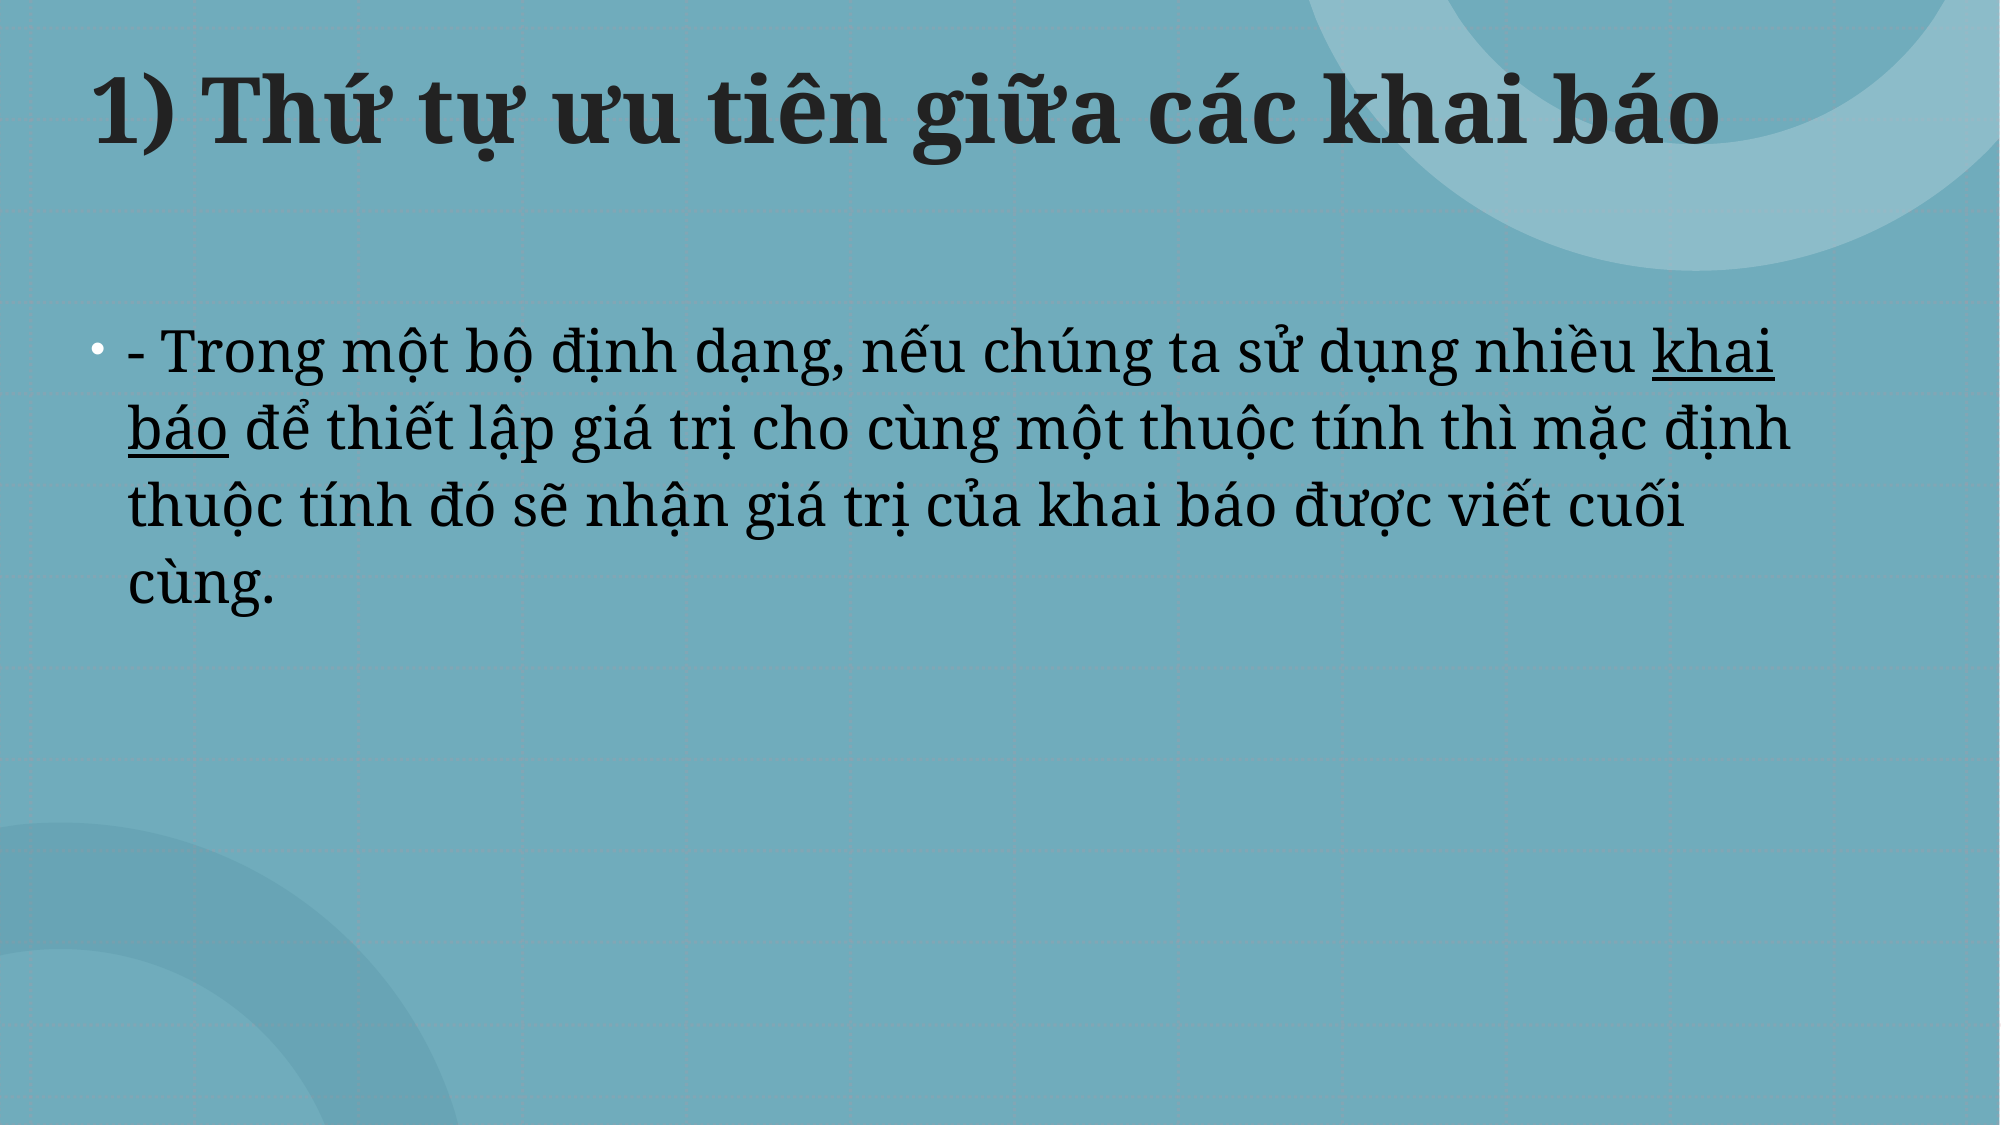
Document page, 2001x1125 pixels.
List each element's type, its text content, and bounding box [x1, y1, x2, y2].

list - Trong một bộ định dạng, nếu chúng ta sử dụng nhiều khai báo để thiết lập giá trị cho cùng một thuộc tính thì mặc định thuộc tính đó sẽ nhận giá trị của khai báo được viết cuối cùng. [75, 299, 1834, 1014]
title 1) Thứ tự ưu tiên giữa các khai báo [75, 59, 1834, 278]
